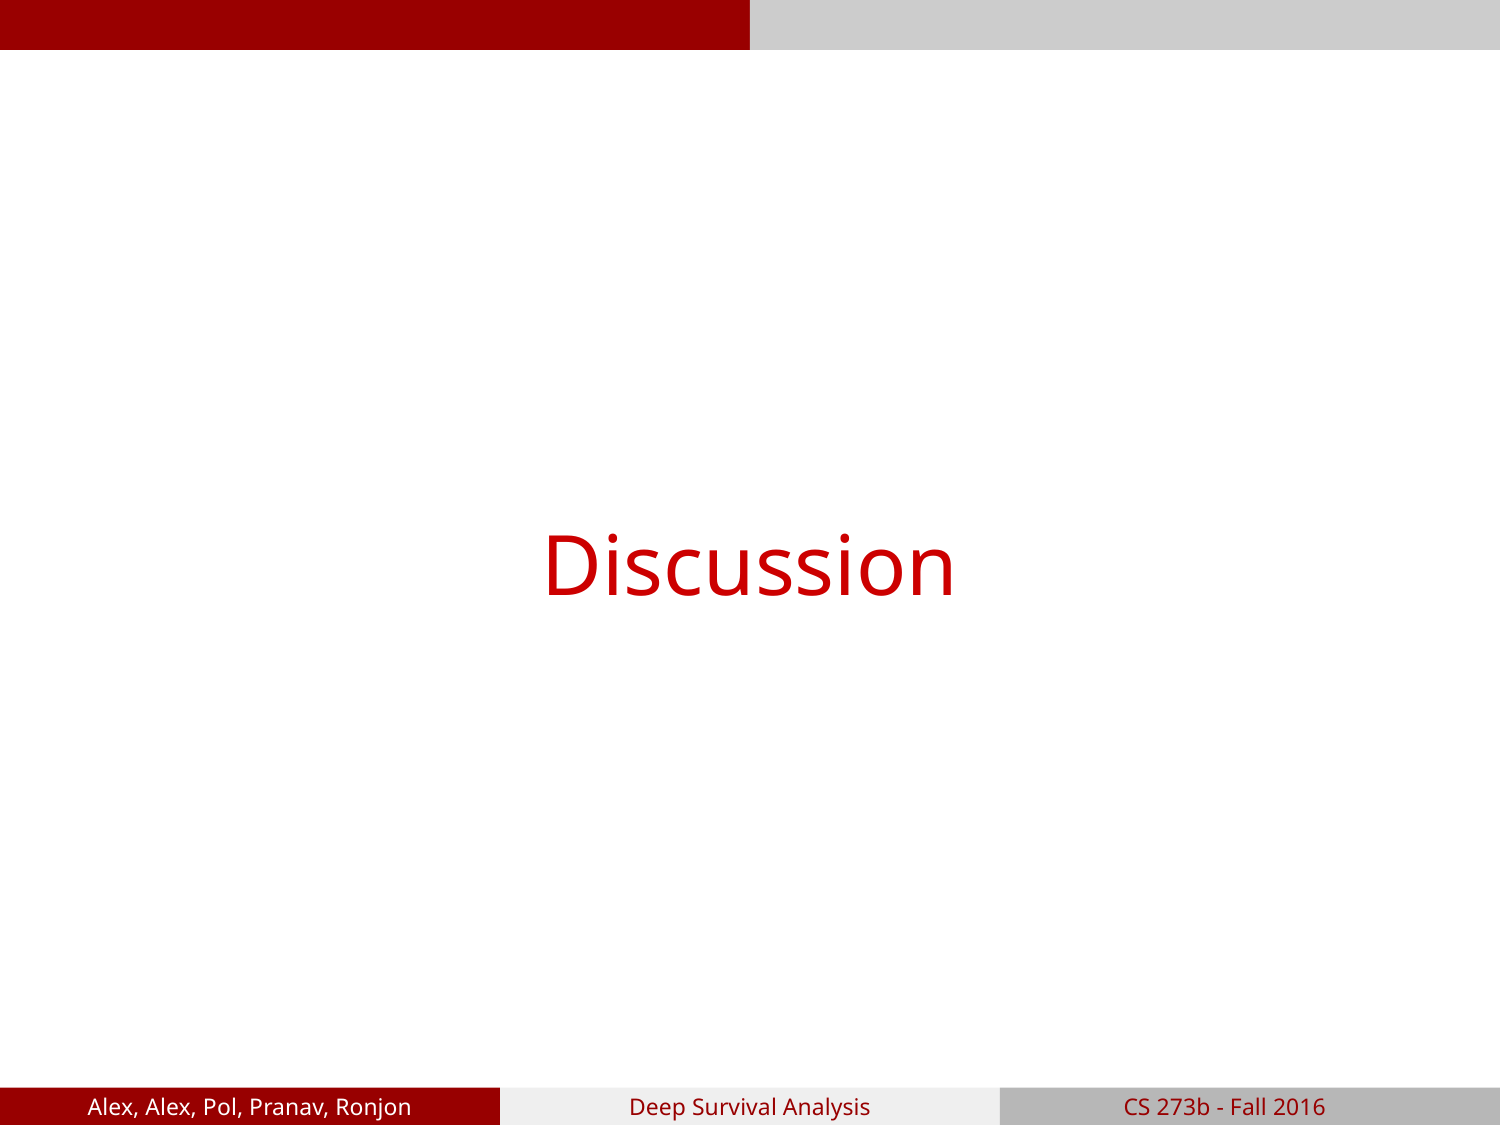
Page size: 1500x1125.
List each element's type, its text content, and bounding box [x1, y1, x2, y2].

title Discussion [112, 443, 1388, 682]
